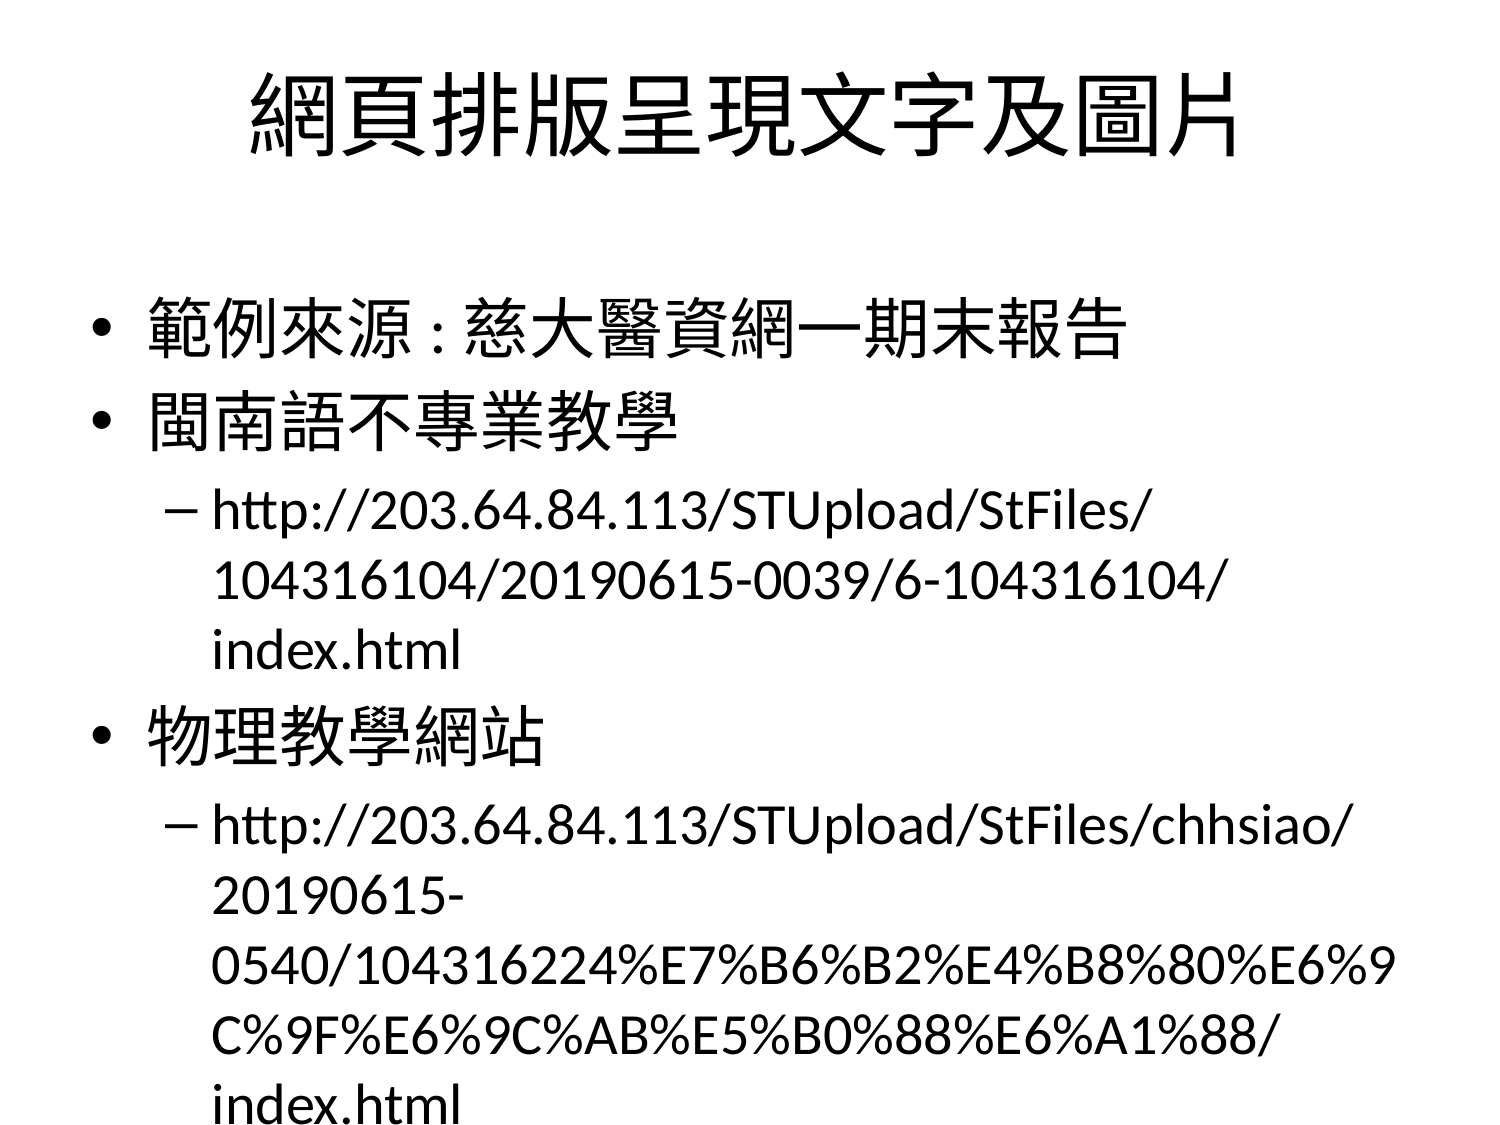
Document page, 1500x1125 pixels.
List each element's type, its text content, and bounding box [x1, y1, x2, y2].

title 網頁排版呈現文字及圖片 [76, 19, 1427, 207]
list 範例來源:慈大醫資網一期末報告 閩南語不專業教學 http://203.64.84.113/STUpload/StFiles/104316104/20190615-0039/6-104316104/index.html 物理教學網站 http://203.64.84.113/STUpload/StFiles/chhsiao/20190615-0540/104316224%E7%B6%B2%E4%B8%80%E6%9C%9F%E6%9C%AB%E5%B0%88%E6%A1%88/index.html [75, 278, 1425, 1005]
